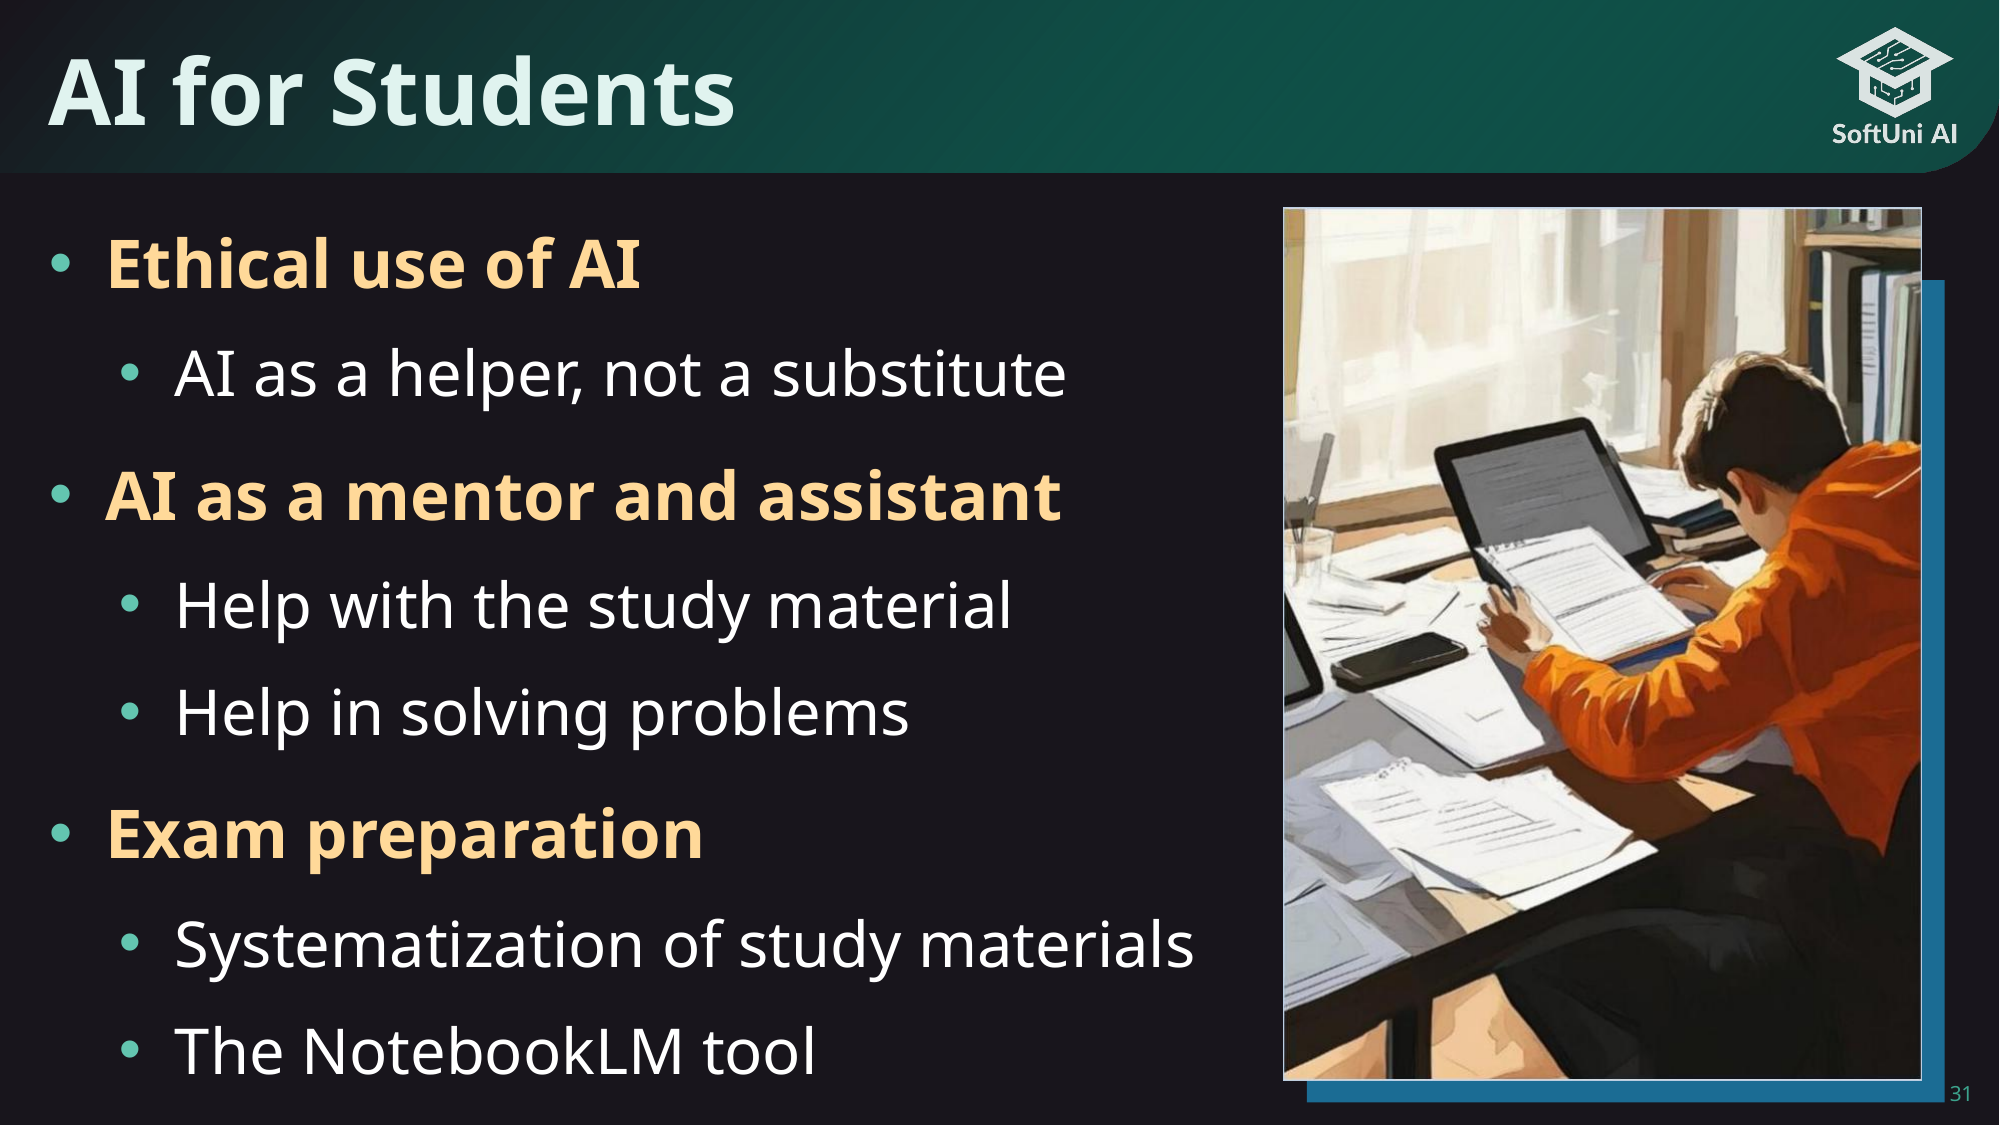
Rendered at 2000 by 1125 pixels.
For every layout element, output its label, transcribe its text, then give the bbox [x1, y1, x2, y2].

picture [1282, 207, 1922, 1081]
title AI for Students [31, 16, 1803, 162]
list Ethical use of AI AI as a helper, not a substitute AI as a mentor and assistant Help with the study material Help in solving problems Exam preparation Systematization of study materials The NotebookLM tool [31, 207, 1260, 1109]
picture [1832, 26, 1957, 144]
slide_number 31 [1921, 1067, 1989, 1117]
